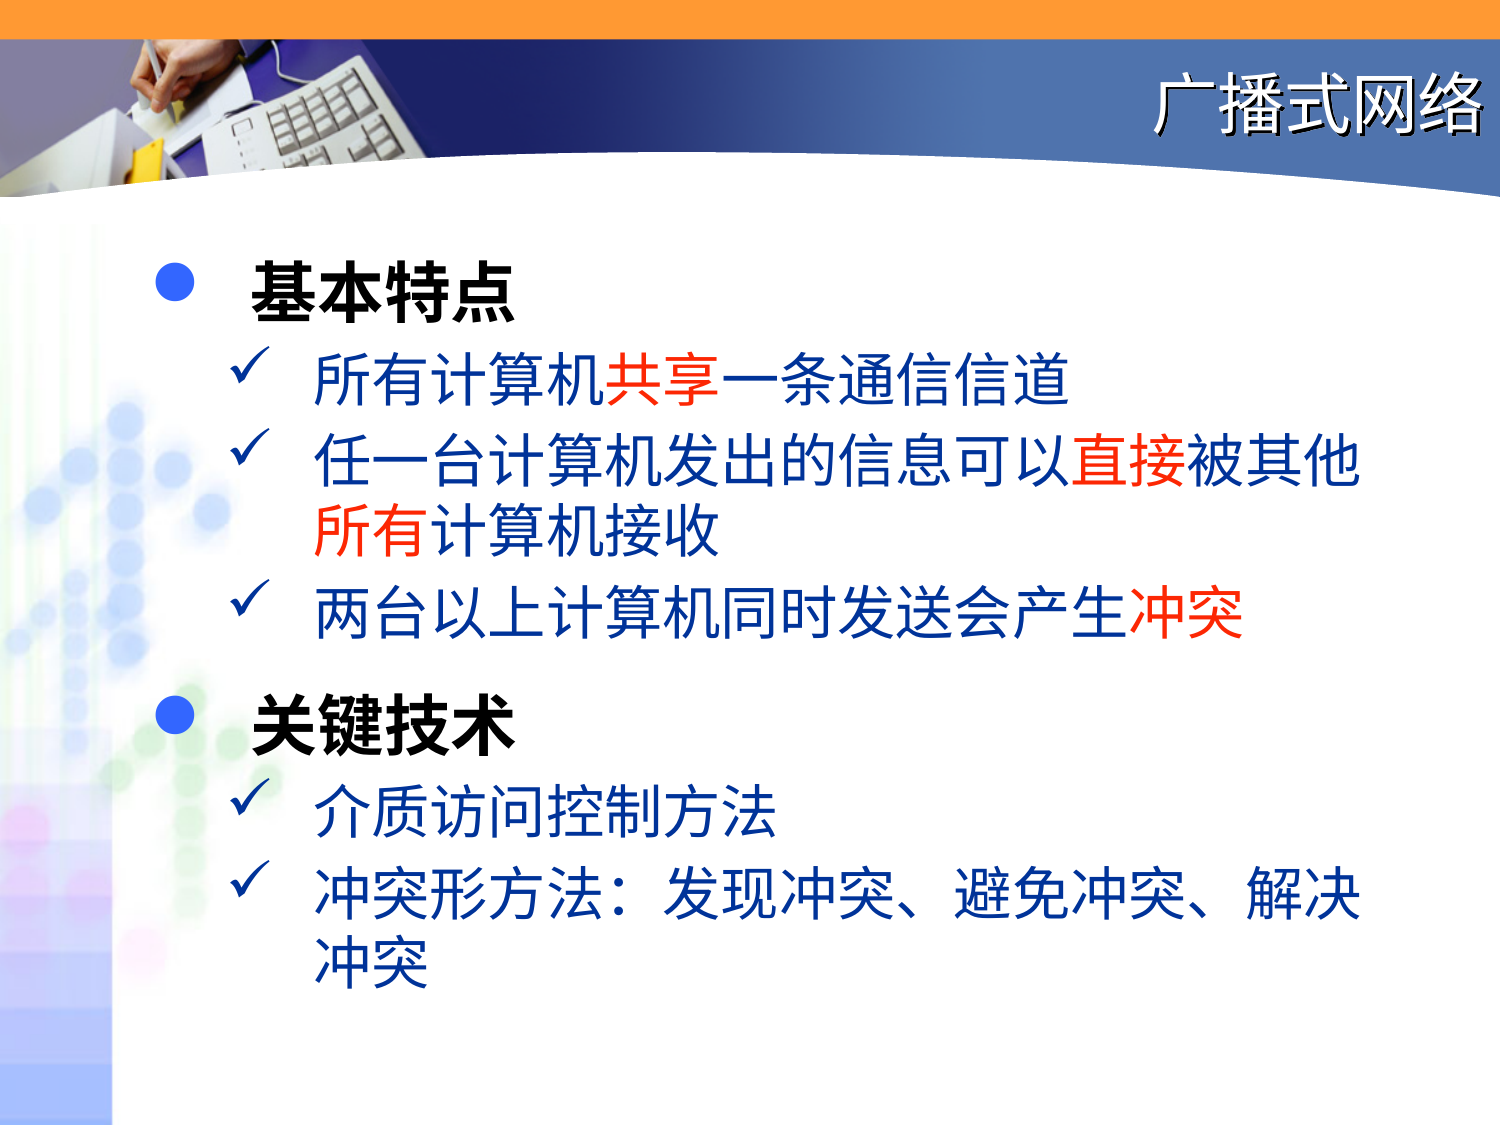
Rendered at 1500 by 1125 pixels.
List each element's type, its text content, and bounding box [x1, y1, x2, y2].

picture [0, 40, 1500, 199]
picture [1137, 164, 1500, 199]
title 广播式网络 [237, 42, 1500, 162]
list 基本特点 所有计算机共享一条通信信道 任一台计算机发出的信息可以直接被其他所有计算机接收 两台以上计算机同时发送会产生冲突 关键技术 介质访问控制方法 冲突形方法：发现冲突、避免冲突、解决冲突 [135, 243, 1400, 1064]
picture [0, 225, 1500, 1125]
